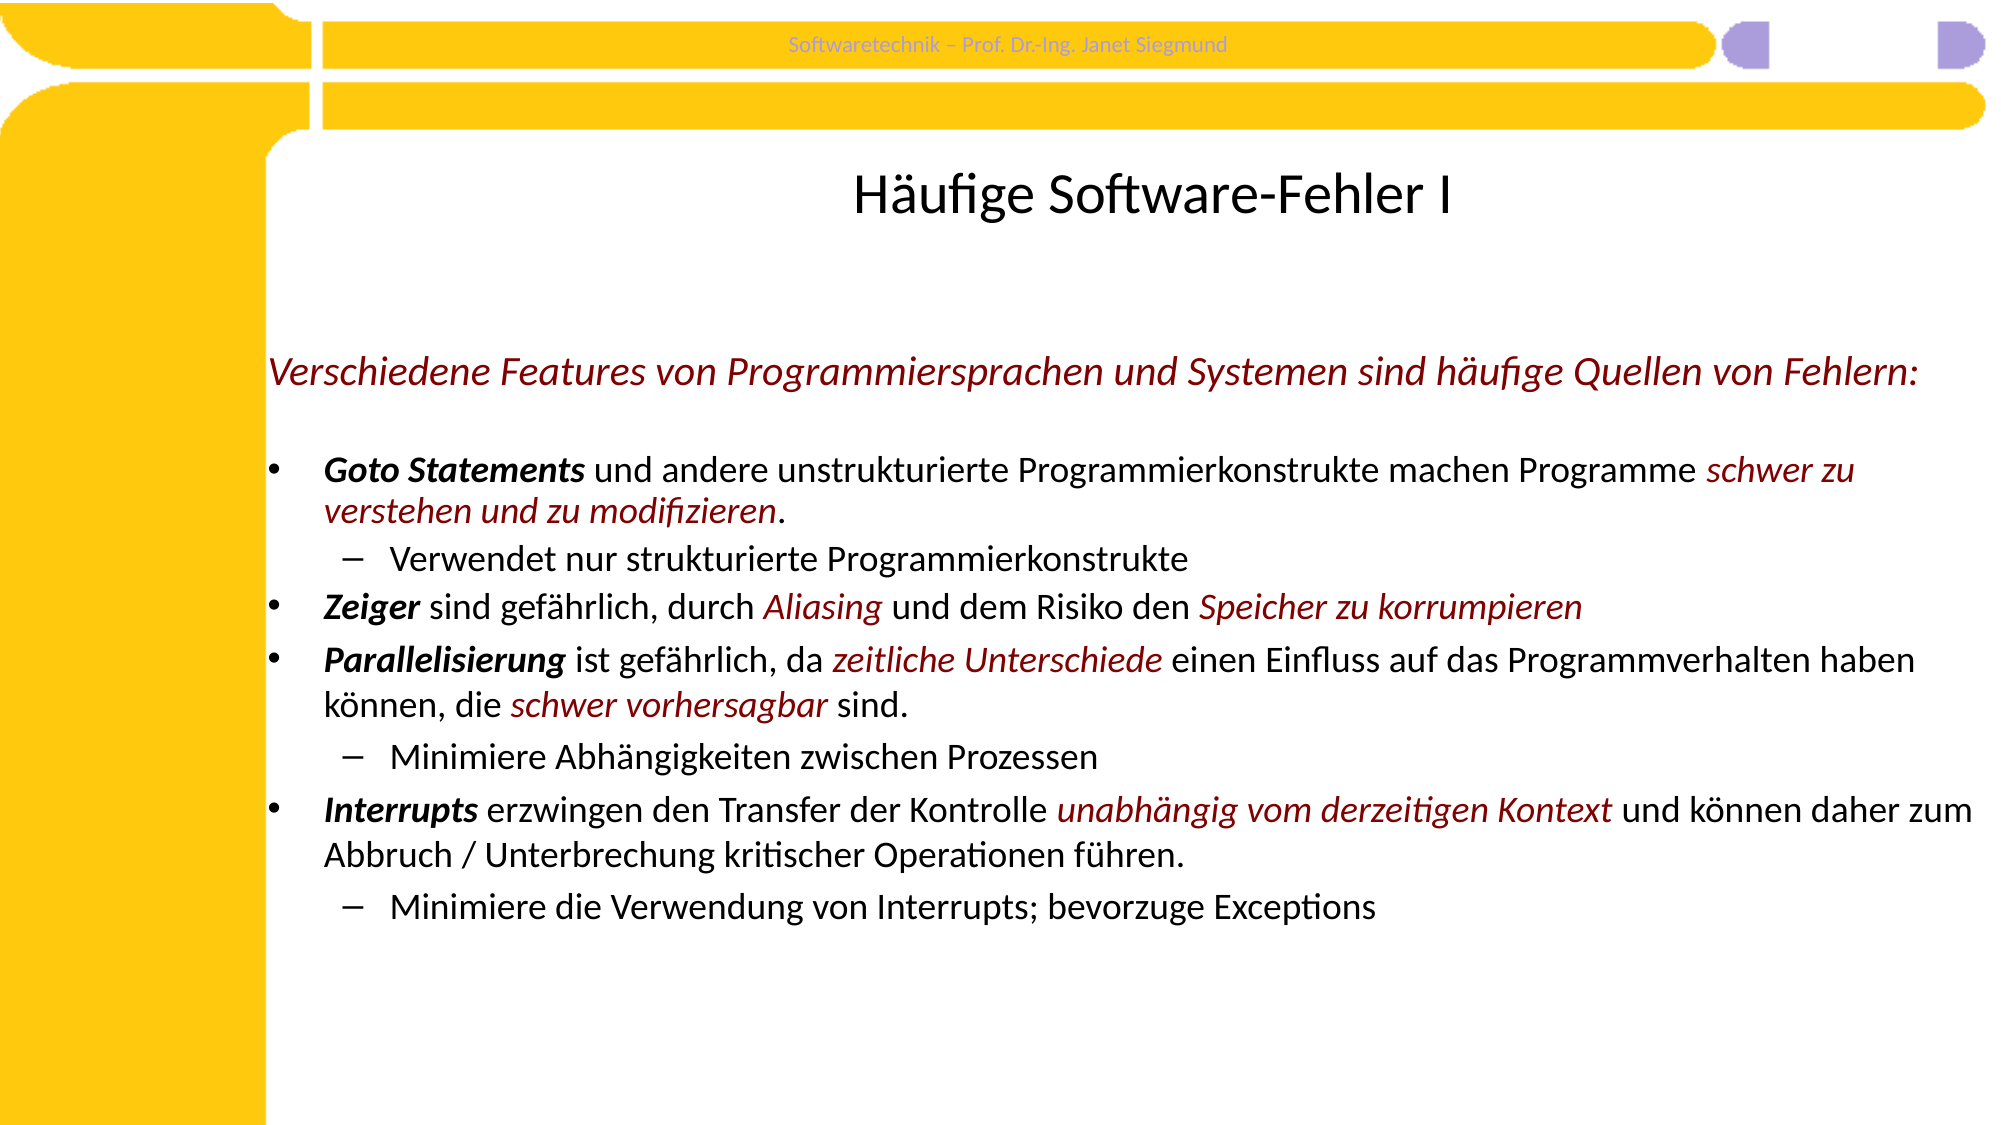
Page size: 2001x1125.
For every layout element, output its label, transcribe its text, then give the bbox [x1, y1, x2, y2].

list Verschiedene Features von Programmiersprachen und Systemen sind häufige Quellen von Fehlern: Goto Statements und andere unstrukturierte Programmierkonstrukte machen Programme schwer zu verstehen und zu modifizieren. Verwendet nur strukturierte Programmierkonstrukte Zeiger sind gefährlich, durch Aliasing und dem Risiko den Speicher zu korrumpieren Parallelisierung ist gefährlich, da zeitliche Unterschiede einen Einfluss auf das Programmverhalten haben können, die schwer vorhersagbar sind. Minimiere Abhängigkeiten zwischen Prozessen Interrupts erzwingen den Transfer der Kontrolle unabhängig vom derzeitigen Kontext und können daher zum Abbruch / Unterbrechung kritischer Operationen führen. Minimiere die Verwendung von Interrupts; bevorzuge Exceptions [267, 349, 1993, 1104]
title Häufige Software-Fehler I [350, 137, 1957, 243]
picture [0, 3, 1999, 1125]
